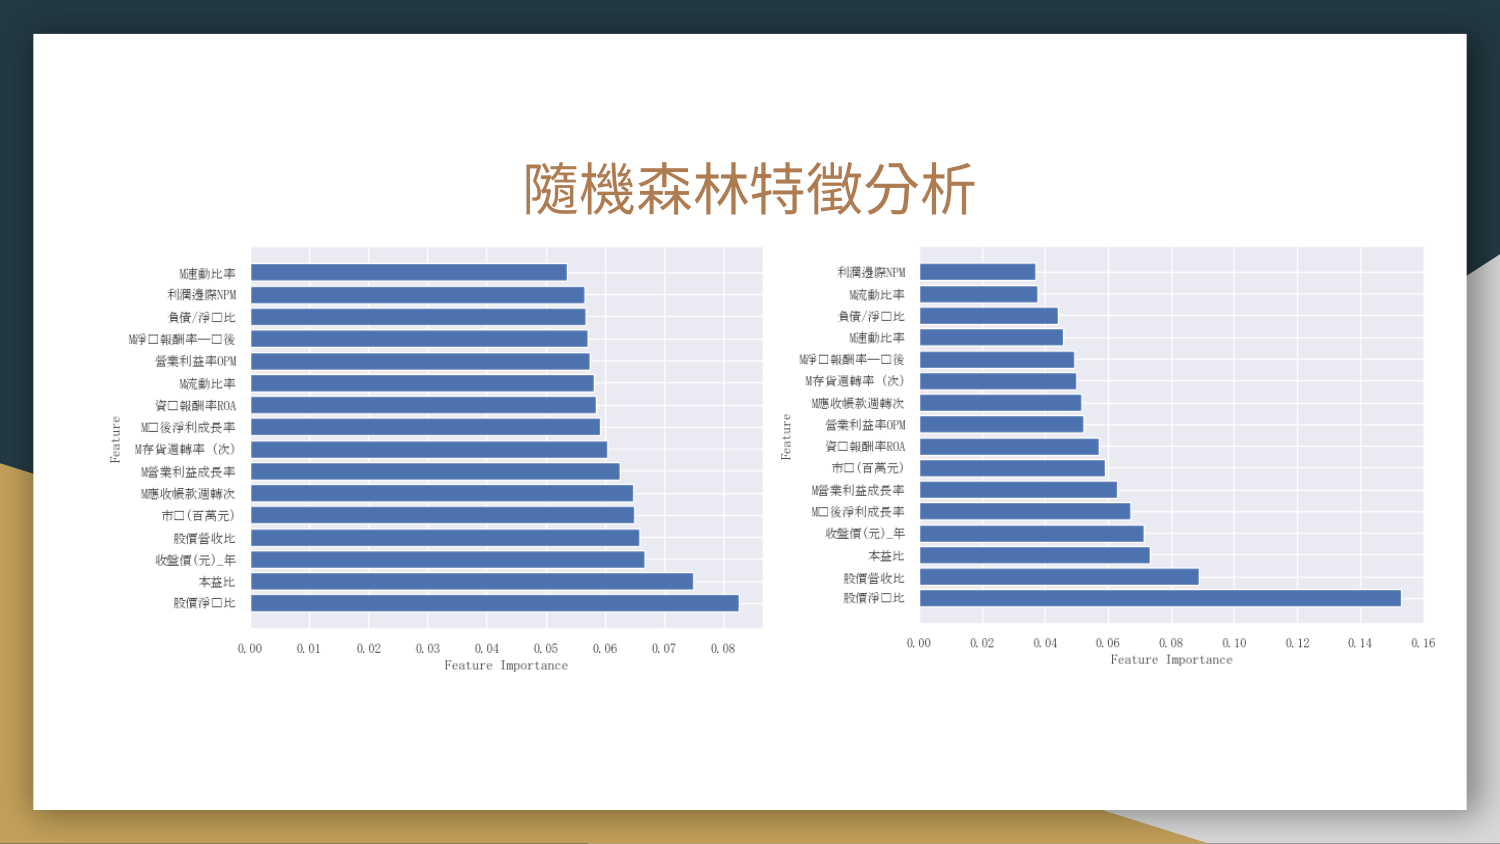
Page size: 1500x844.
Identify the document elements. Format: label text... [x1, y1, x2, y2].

title 隨機森林特徵分析 [134, 138, 1366, 235]
picture [100, 236, 1445, 683]
